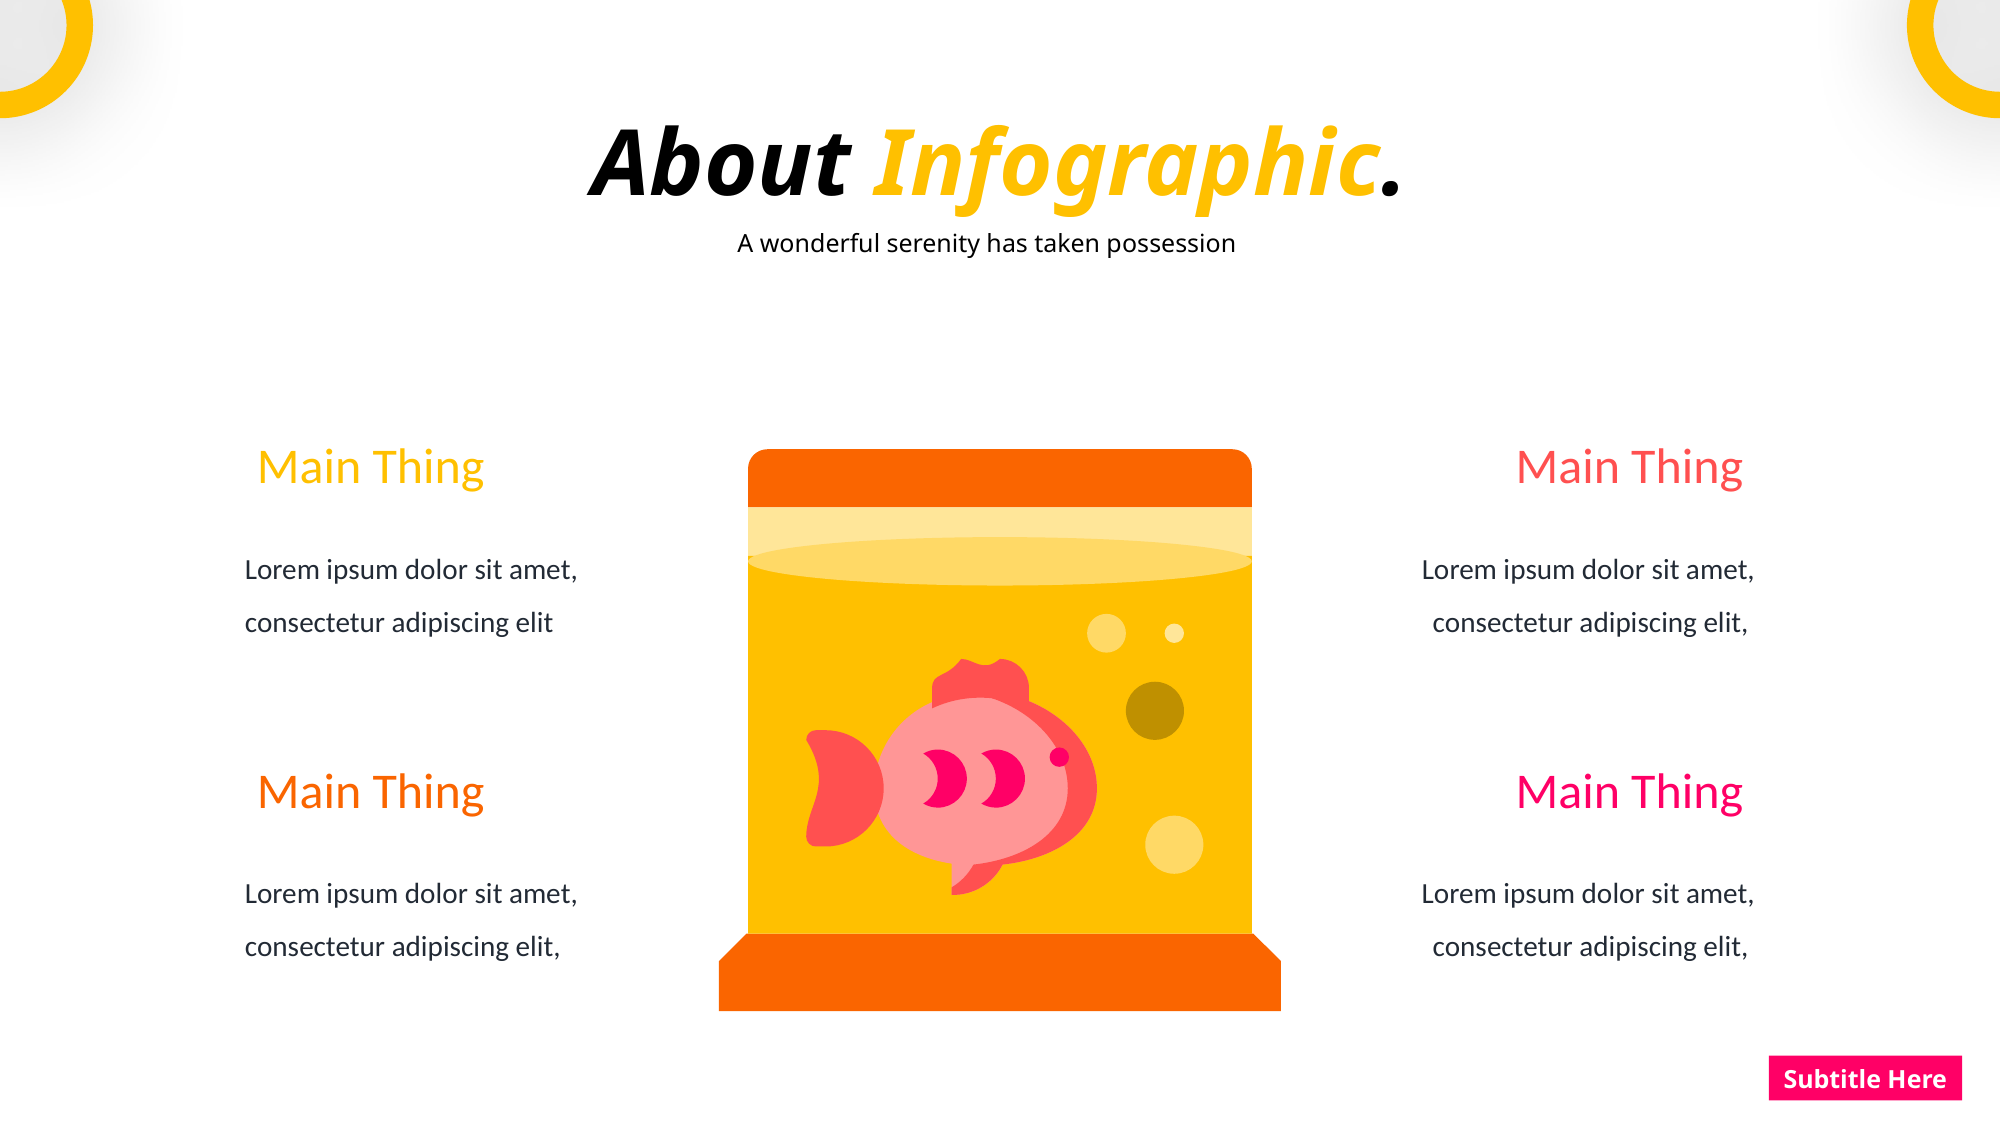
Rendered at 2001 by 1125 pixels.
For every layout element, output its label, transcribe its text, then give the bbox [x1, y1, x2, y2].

text_box [748, 449, 1252, 507]
text_box A wonderful serenity has taken possession [655, 204, 1319, 265]
text_box [923, 749, 967, 808]
text_box [1049, 747, 1070, 767]
text_box Lorem ipsum dolor sit amet, consectetur adipiscing elit, [244, 857, 597, 963]
text_box [951, 699, 1097, 895]
text_box About Infographic. [355, 96, 1645, 221]
text_box Main Thing [1515, 758, 1743, 819]
text_box Lorem ipsum dolor sit amet, consectetur adipiscing elit [244, 532, 585, 638]
text_box Main Thing [256, 758, 485, 819]
text_box Lorem ipsum dolor sit amet, consectetur adipiscing elit, [1421, 857, 1755, 963]
text_box Subtitle Here [1768, 1055, 1963, 1101]
text_box [1164, 623, 1184, 643]
text_box Lorem ipsum dolor sit amet, consectetur adipiscing elit, [1403, 532, 1756, 638]
text_box Main Thing [1515, 433, 1743, 495]
text_box [878, 698, 1067, 887]
text_box [981, 749, 1025, 808]
text_box [806, 730, 884, 847]
text_box [1145, 815, 1204, 874]
text_box [0, 0, 95, 120]
text_box [748, 565, 1252, 934]
text_box [1087, 613, 1126, 653]
text_box [748, 507, 1252, 555]
text_box [1125, 681, 1184, 740]
text_box [1905, 0, 2000, 120]
text_box [718, 933, 1281, 1012]
text_box [746, 536, 1253, 587]
text_box Main Thing [256, 433, 485, 495]
text_box [932, 658, 1029, 709]
